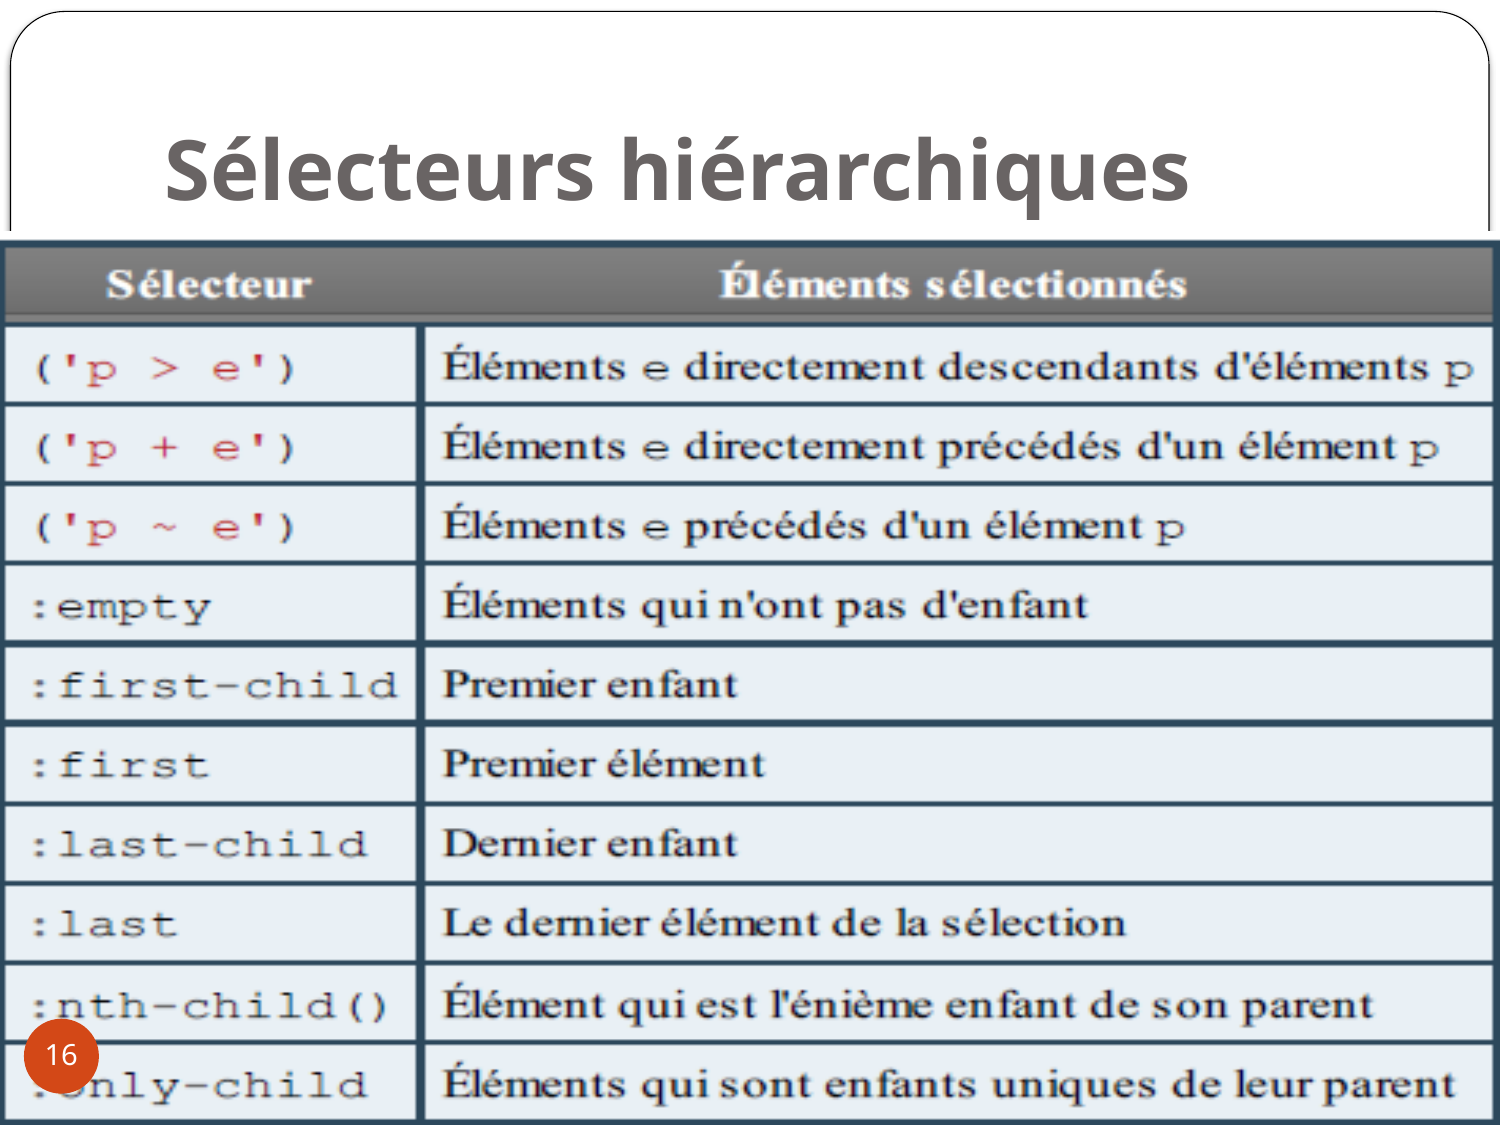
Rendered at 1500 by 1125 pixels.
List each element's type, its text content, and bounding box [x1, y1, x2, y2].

title Sélecteurs hiérarchiques [150, 45, 1425, 230]
picture [0, 231, 1500, 1125]
